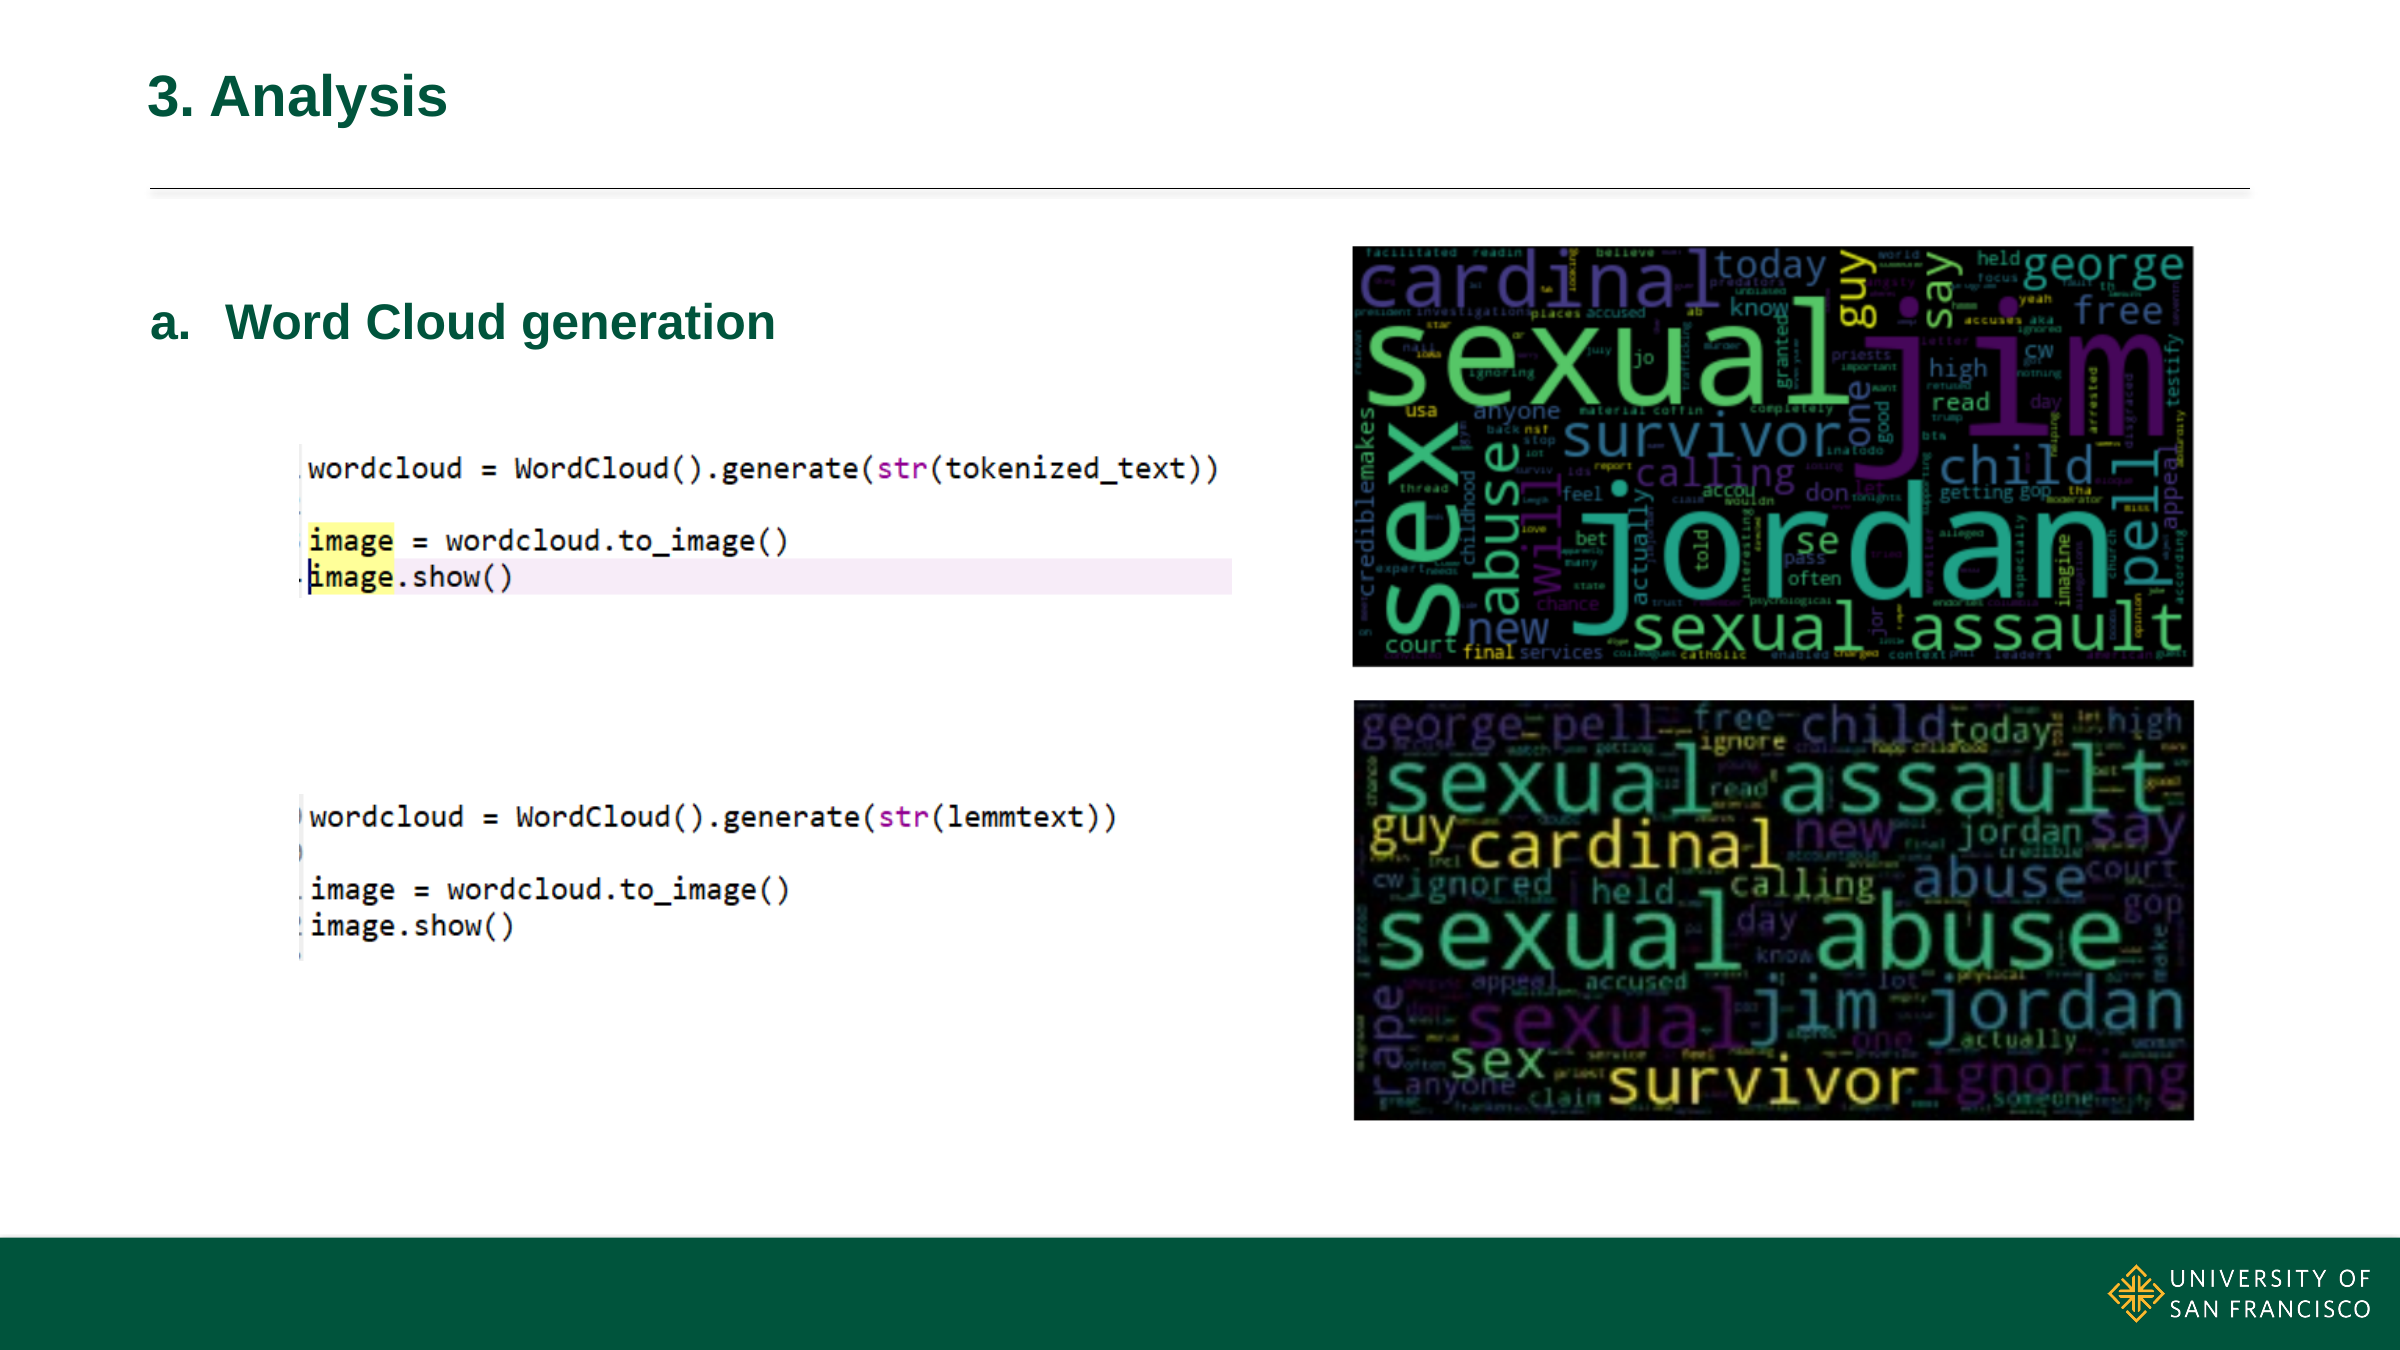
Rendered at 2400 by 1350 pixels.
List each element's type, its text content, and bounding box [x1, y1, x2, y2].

title 3. Analysis [146, 25, 2250, 165]
picture [299, 794, 1138, 961]
picture [1350, 244, 2197, 670]
picture [299, 444, 1232, 599]
list Word Cloud generation [150, 274, 1200, 1152]
picture [1350, 699, 2197, 1122]
picture [2107, 1264, 2370, 1323]
